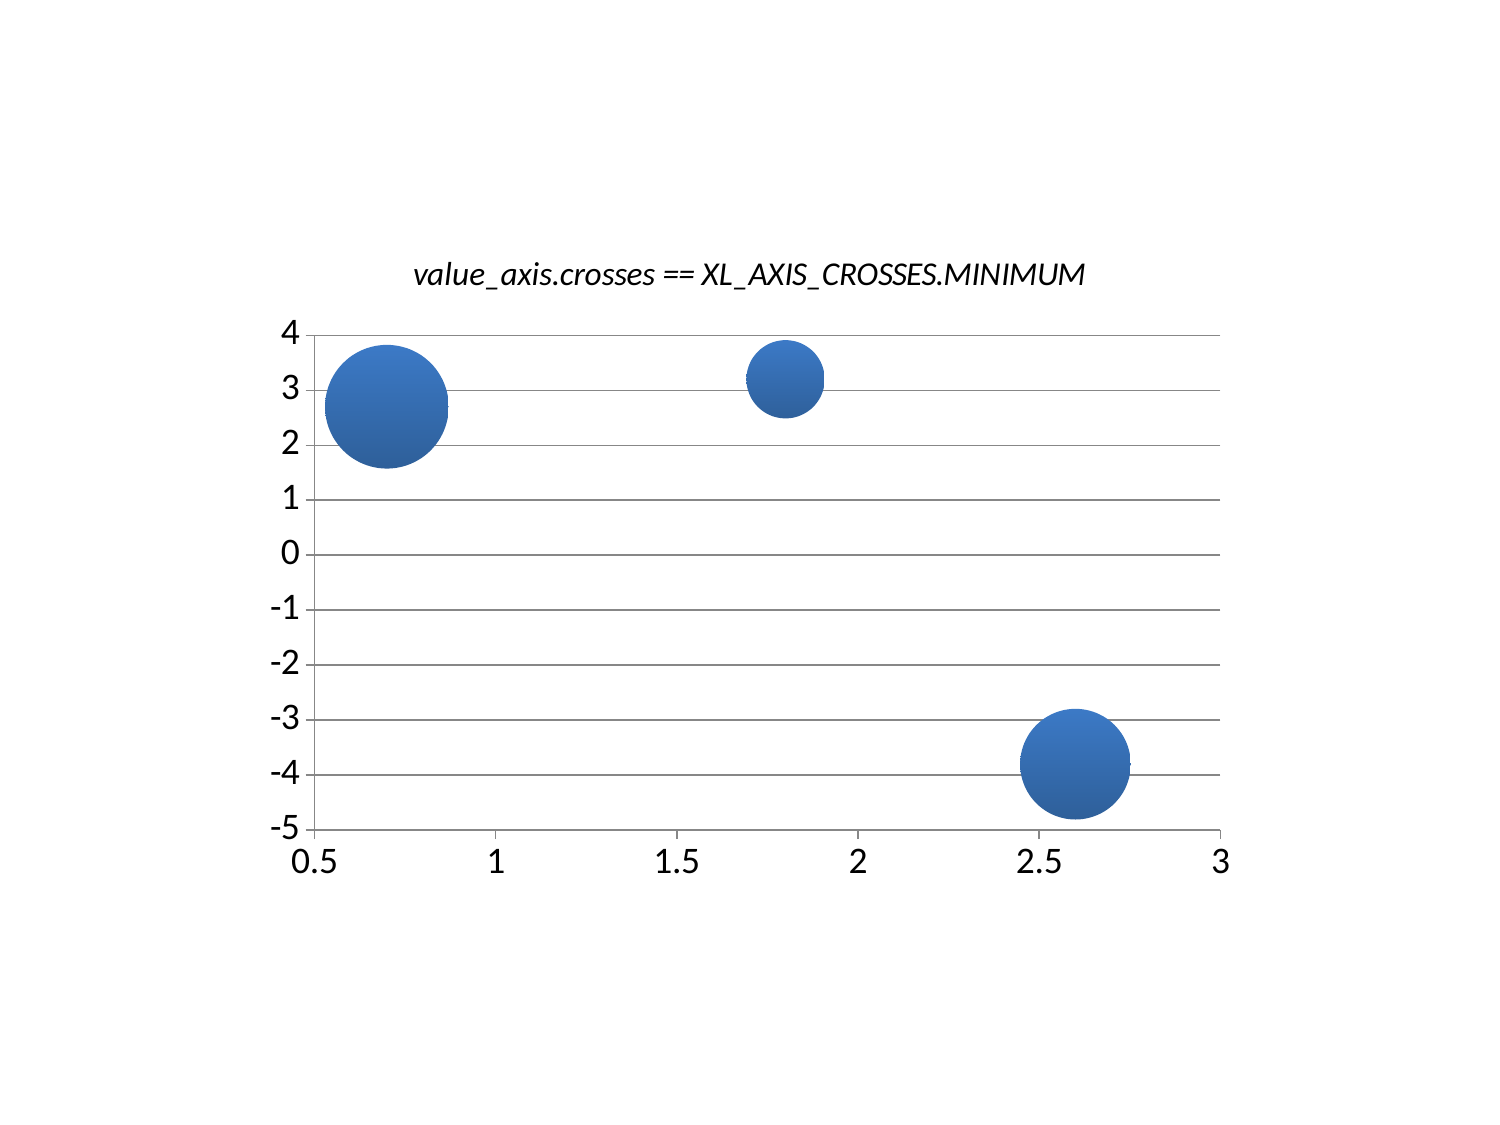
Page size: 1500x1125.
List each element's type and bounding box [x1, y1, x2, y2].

chart [249, 228, 1251, 897]
